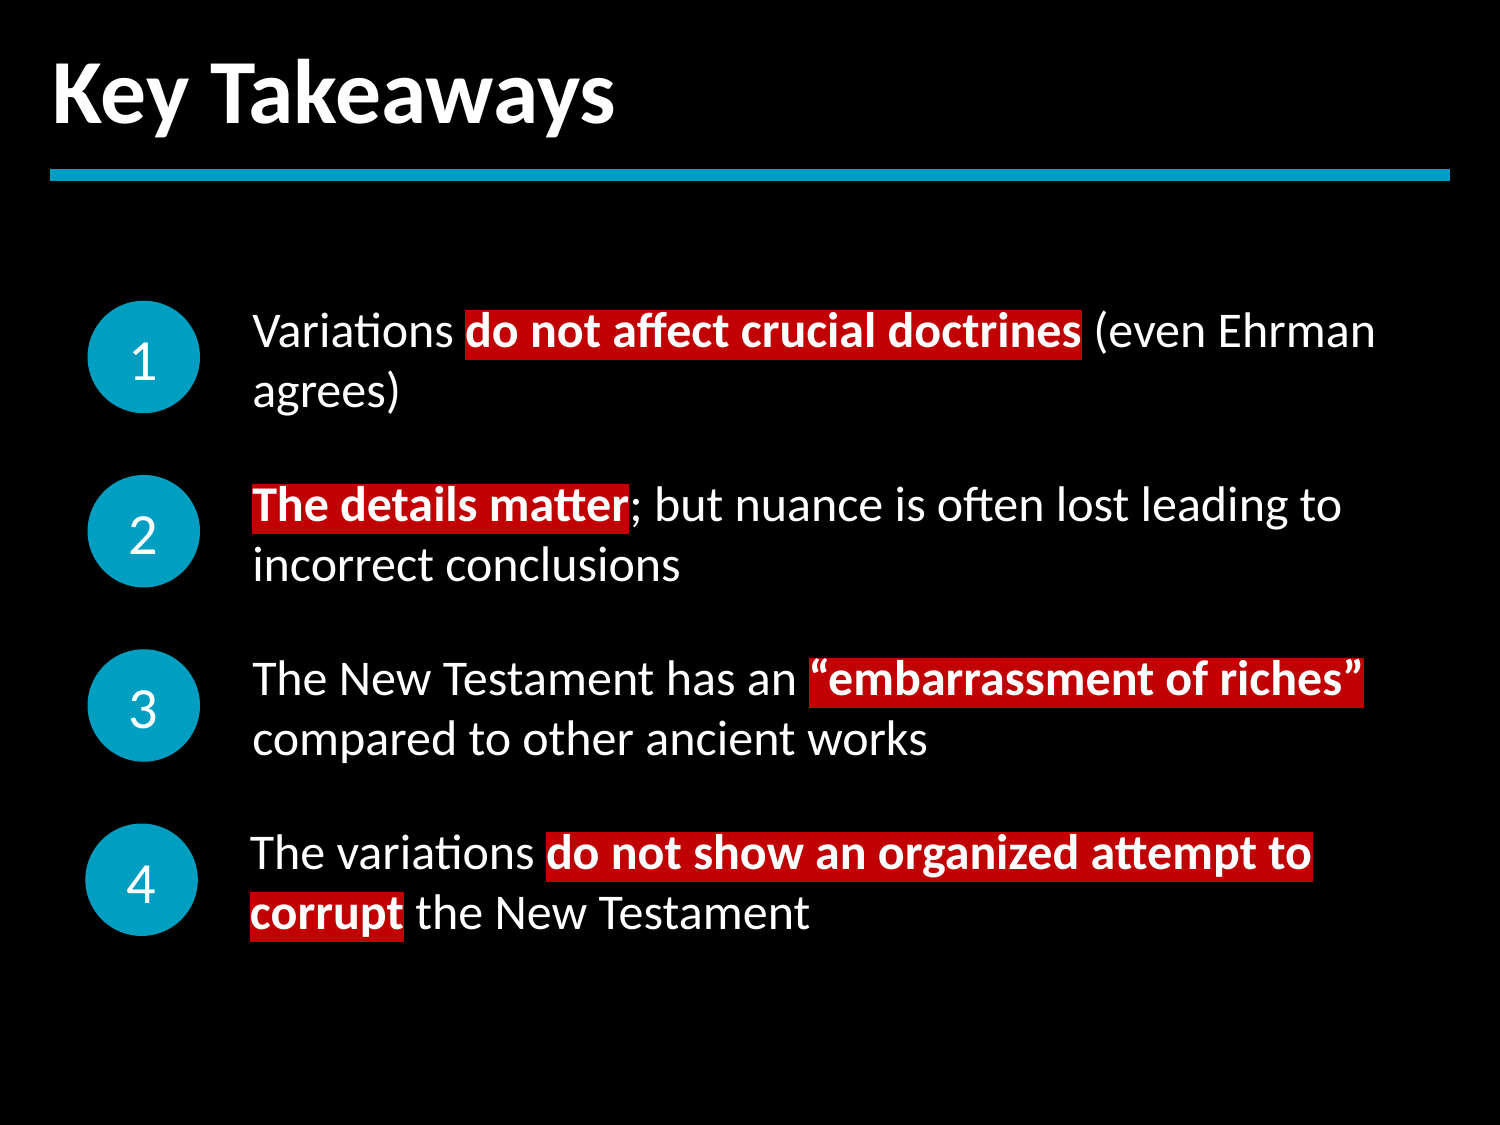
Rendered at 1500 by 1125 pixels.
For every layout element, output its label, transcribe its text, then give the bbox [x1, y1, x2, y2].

text_box Key Takeaways [37, 24, 1450, 150]
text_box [85, 823, 1399, 937]
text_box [87, 474, 1401, 588]
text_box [87, 648, 1401, 762]
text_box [87, 300, 1401, 414]
